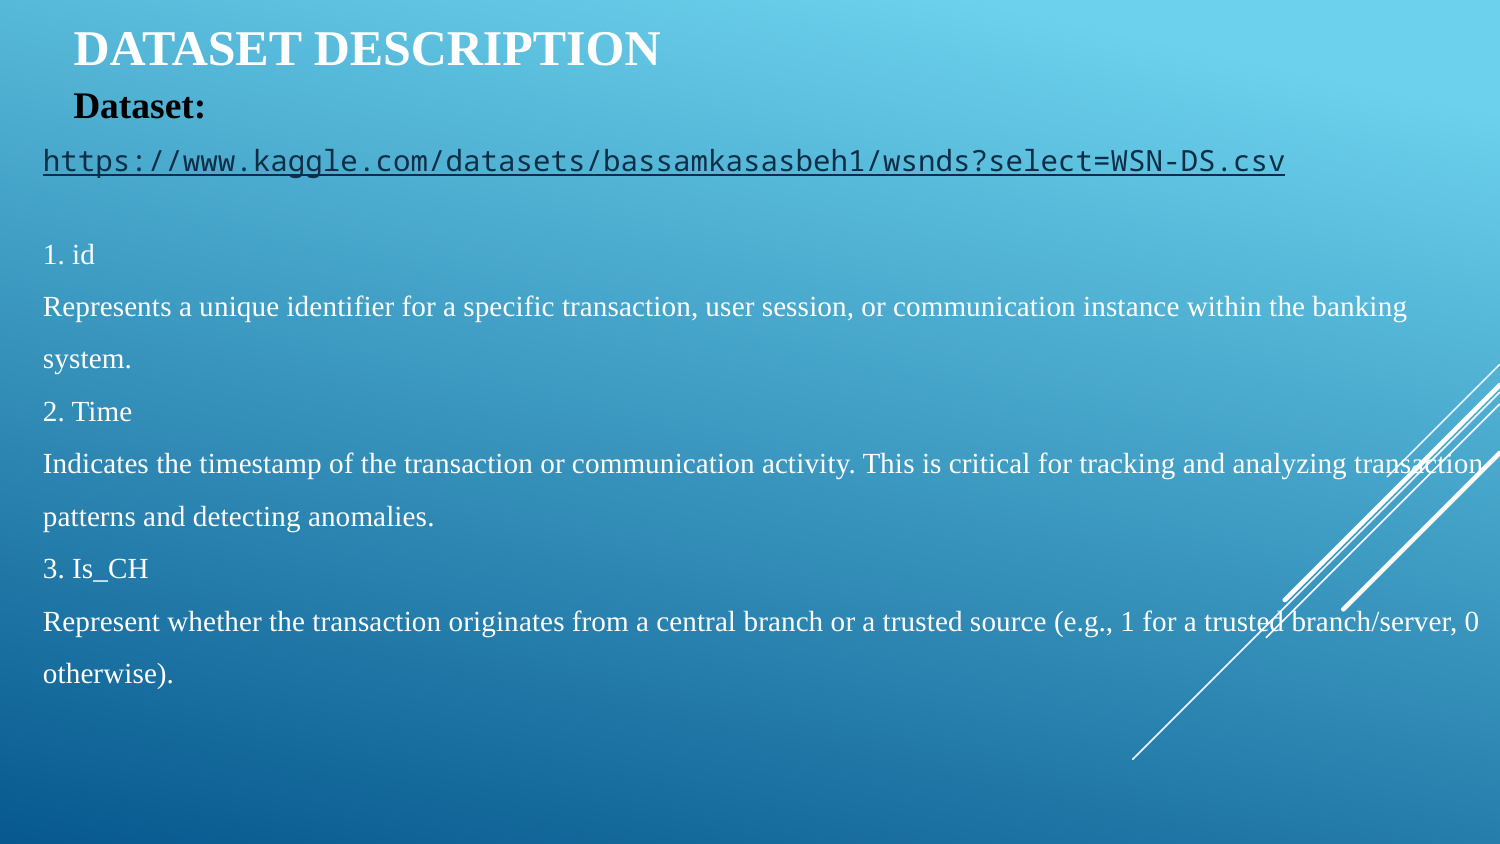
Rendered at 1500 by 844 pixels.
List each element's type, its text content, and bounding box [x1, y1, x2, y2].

text_box Dataset: [58, 59, 1324, 135]
text_box https://www.kaggle.com/datasets/bassamkasasbeh1/wsnds?select=WSN-DS.csv 1. id Represents a unique identifier for a specific transaction, user session, or communication instance within the banking system. 2. Time Indicates the timestamp of the transaction or communication activity. This is critical for tracking and analyzing transaction patterns and detecting anomalies. 3. Is_CH Represent whether the transaction originates from a central branch or a trusted source (e.g., 1 for a trusted branch/server, 0 otherwise). [28, 135, 1500, 822]
title DataSET Description [58, 0, 1324, 59]
